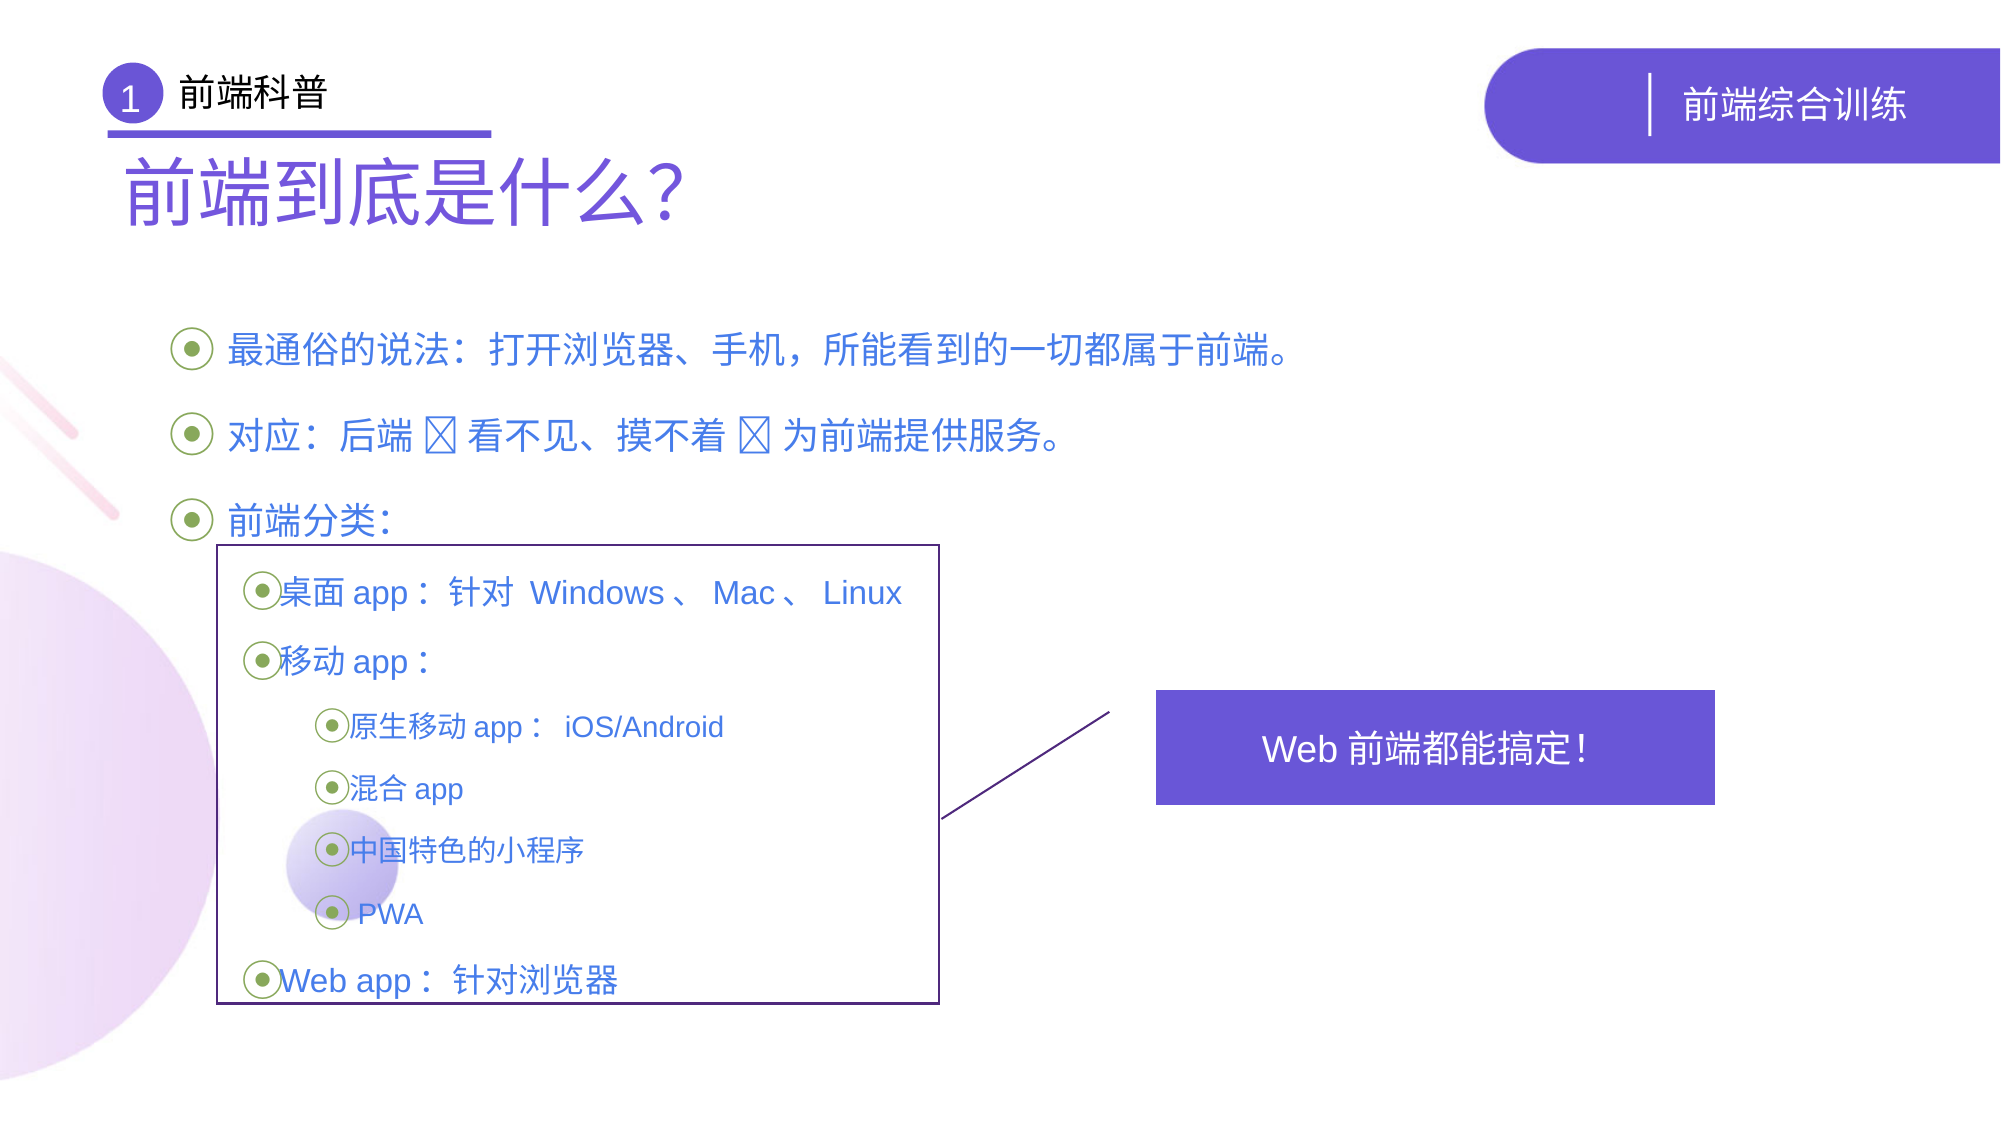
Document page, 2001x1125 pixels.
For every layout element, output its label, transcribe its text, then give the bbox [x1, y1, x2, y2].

text_box Web前端都能搞定！ [1156, 690, 1715, 805]
text_box Web前端都能搞定！ [940, 710, 1110, 820]
list 前端科普 [163, 66, 794, 127]
list 最通俗的说法：打开浏览器、手机，所能看到的一切都属于前端。 对应：后端  看不见、摸不着  为前端提供服务。 前端分类： 桌面app：针对 Windows、Mac、Linux 移动app： 原生移动app：iOS/Android 混合app 中国特色的小程序 PWA Web app：针对浏览器 [153, 297, 1877, 1011]
text_box [216, 544, 940, 1005]
list 1 [104, 72, 181, 129]
title 前端综合训练 [1667, 70, 2000, 134]
picture [0, 0, 2001, 1125]
list 前端到底是什么？ [107, 148, 1164, 237]
